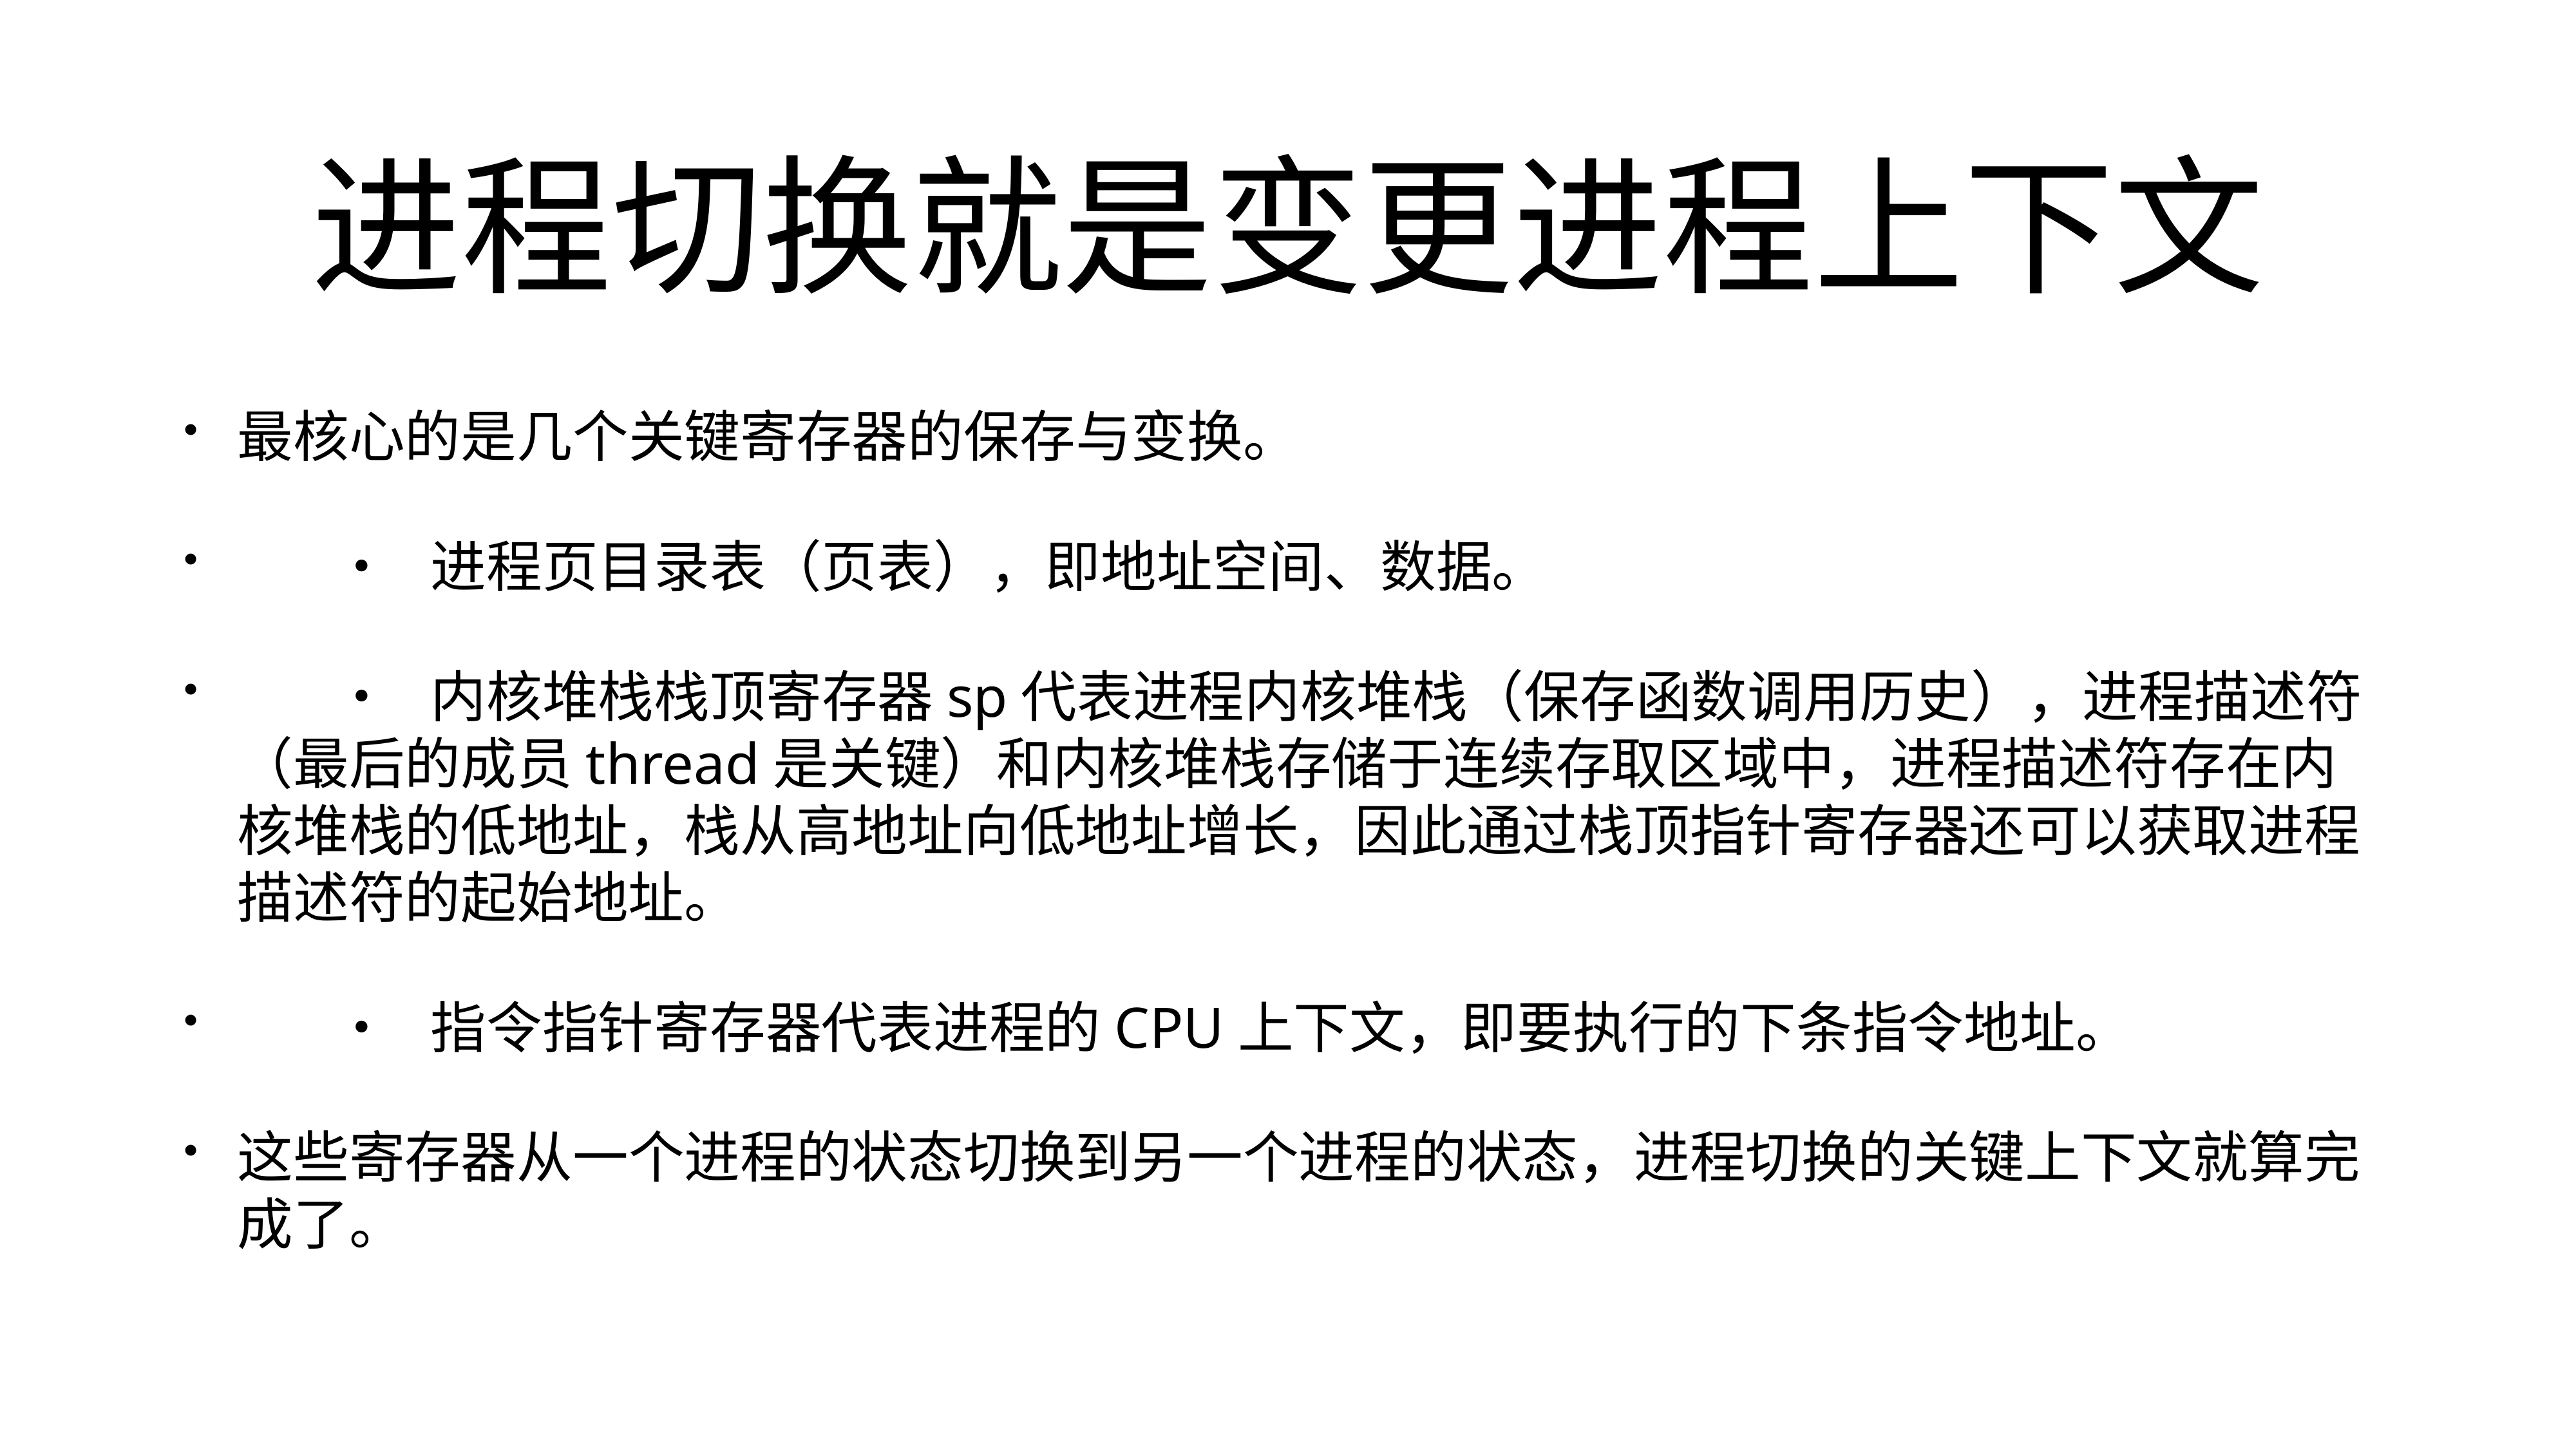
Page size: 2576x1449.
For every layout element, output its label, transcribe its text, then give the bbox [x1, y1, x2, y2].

title 进程切换就是变更进程上下文 [178, 100, 2398, 341]
list 最核心的是几个关键寄存器的保存与变换。 • 进程页目录表（页表），即地址空间、数据。 • 内核堆栈栈顶寄存器sp代表进程内核堆栈（保存函数调用历史），进程描述符（最后的成员thread是关键）和内核堆栈存储于连续存取区域中，进程描述符存在内核堆栈的低地址，栈从高地址向低地址增长，因此通过栈顶指针寄存器还可以获取进程描述符的起始地址。 • 指令指针寄存器代表进程的CPU上下文，即要执行的下条指令地址。 这些寄存器从一个进程的状态切换到另一个进程的状态，进程切换的关键上下文就算完成了。 [178, 341, 2398, 1316]
